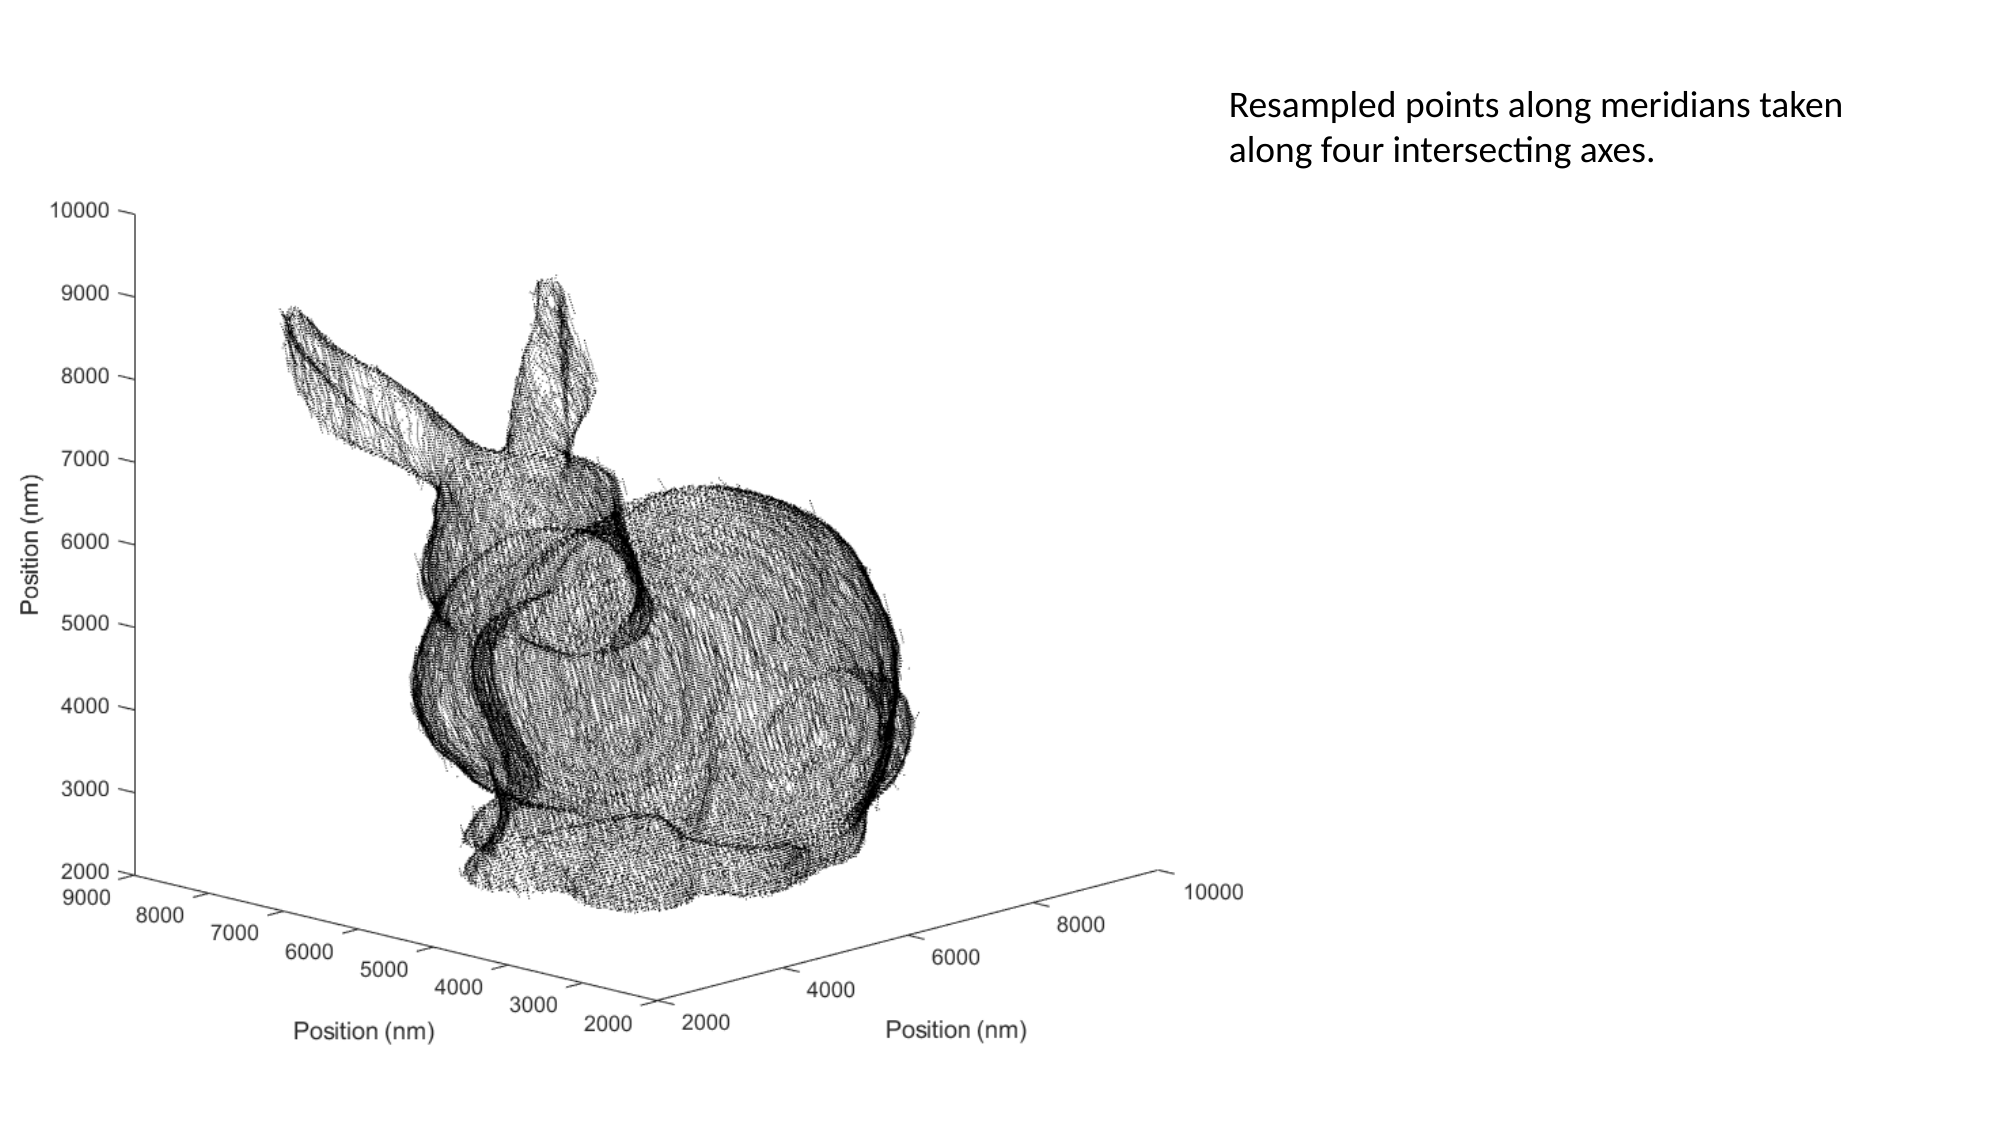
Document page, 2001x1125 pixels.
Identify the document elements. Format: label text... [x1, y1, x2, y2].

picture [0, 0, 1285, 1125]
text_box Resampled points along meridians taken along four intersecting axes. [1285, 73, 1910, 223]
